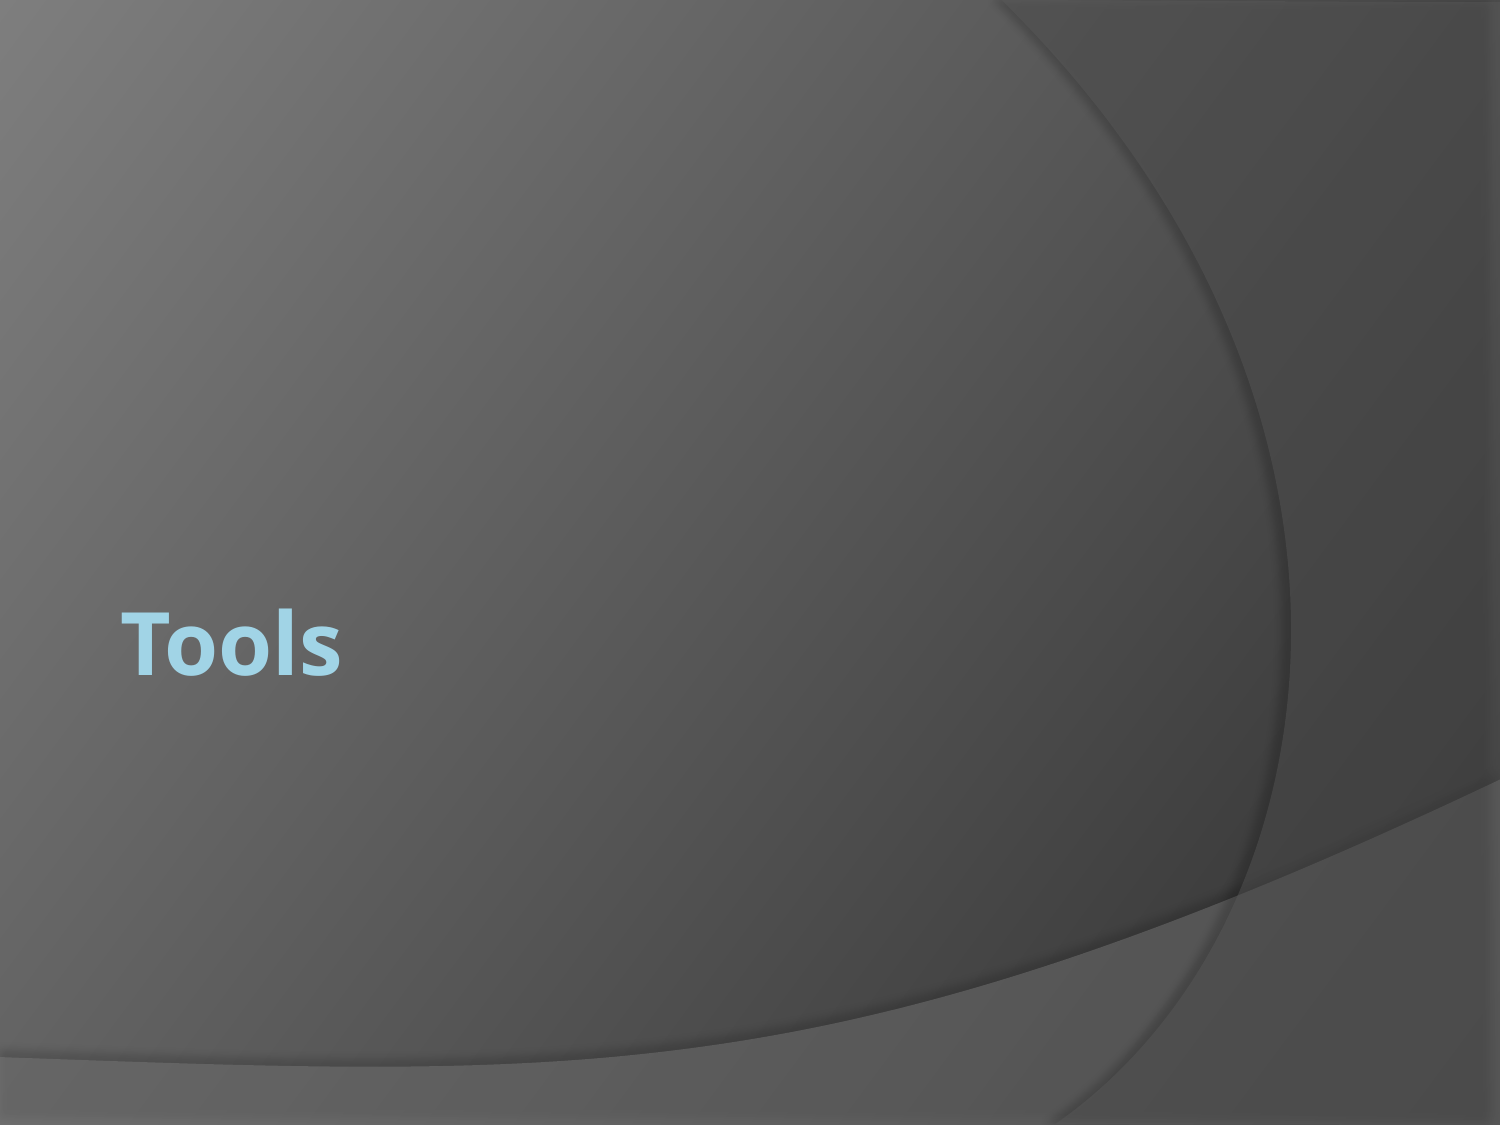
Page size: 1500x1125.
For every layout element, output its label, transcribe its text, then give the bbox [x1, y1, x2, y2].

title Tools [112, 587, 1200, 888]
